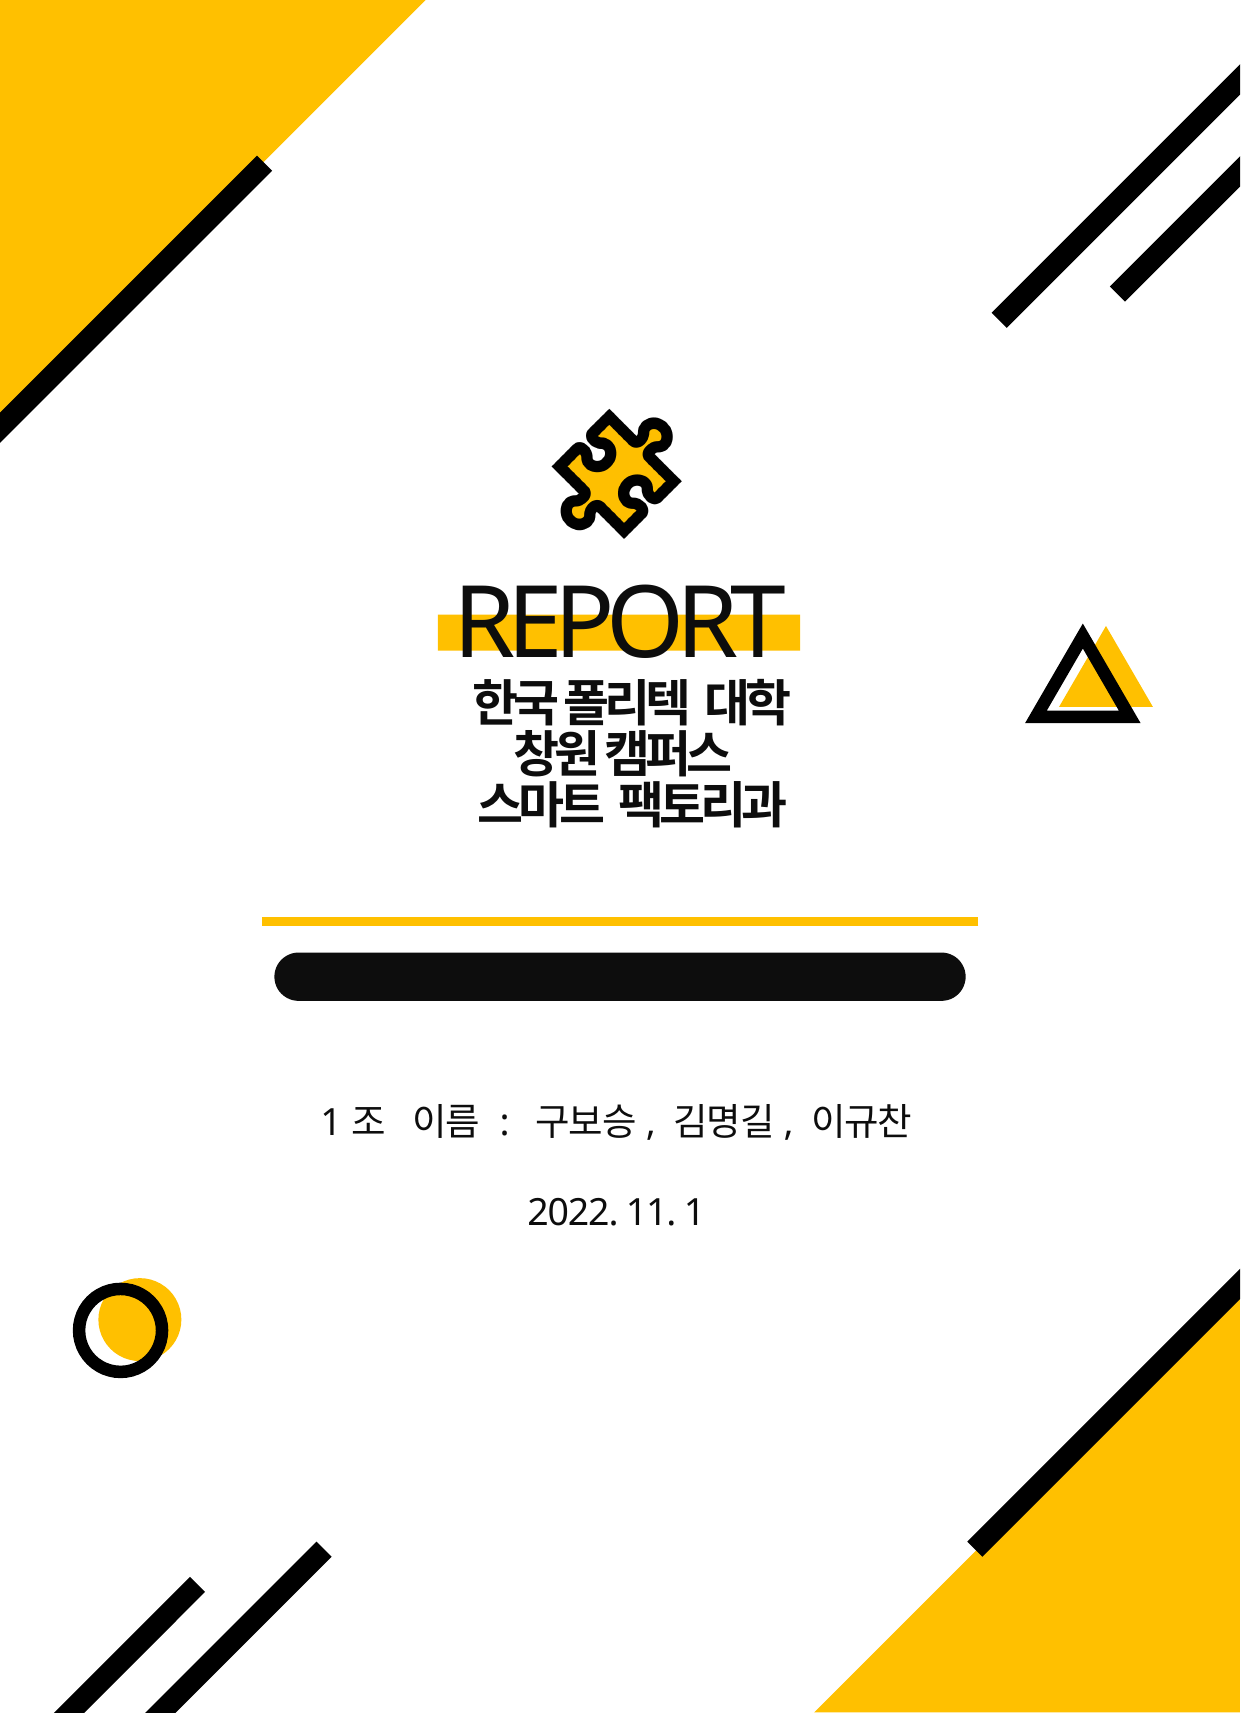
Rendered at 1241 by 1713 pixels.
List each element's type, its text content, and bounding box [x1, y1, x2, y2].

text_box AI제어실습 / 선현동교수님 [274, 952, 966, 1001]
text_box [812, 1550, 1241, 1713]
text_box REPORT [439, 563, 801, 687]
text_box [1092, 624, 1154, 708]
picture [547, 408, 685, 545]
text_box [999, 8, 1241, 321]
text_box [78, 1278, 182, 1372]
text_box [0, 0, 428, 163]
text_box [974, 1263, 1241, 1550]
text_box 한국 폴리텍 대학 창원 캠퍼스 스마트 팩토리과 [379, 673, 886, 842]
text_box 1조 이름 : 구보승, 김명길, 이규찬 2022. 11. 1 [305, 1090, 927, 1241]
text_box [0, 163, 265, 449]
text_box [1035, 634, 1131, 718]
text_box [0, 1549, 324, 1713]
